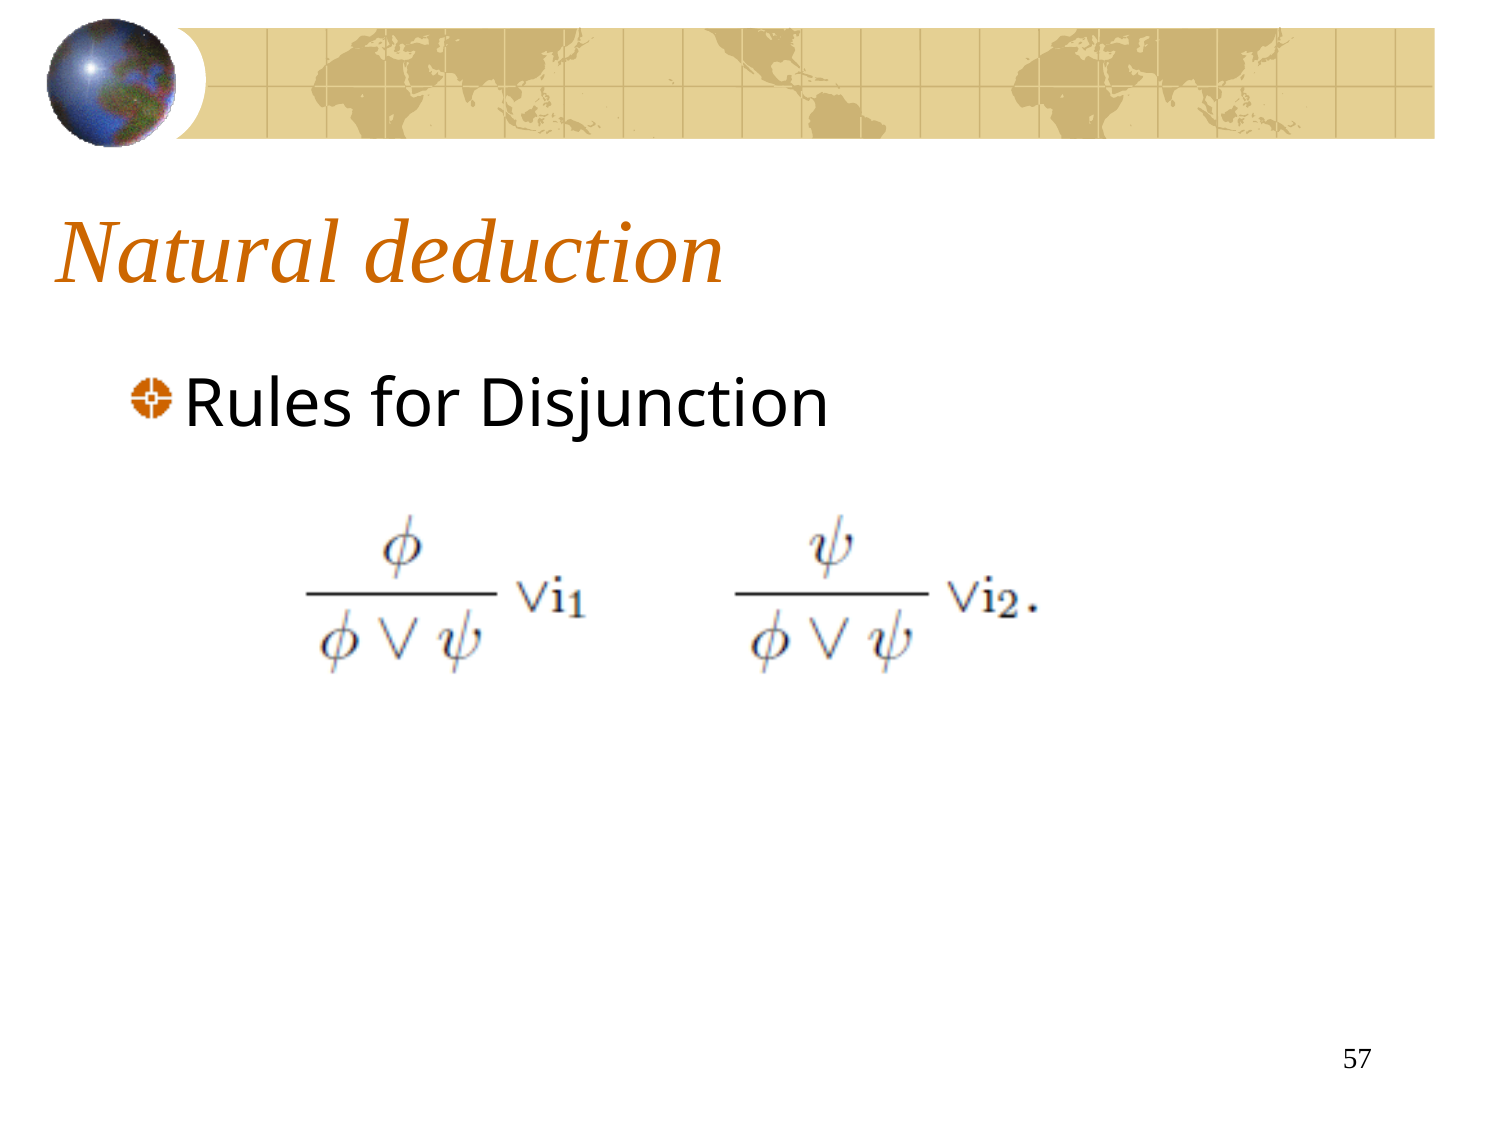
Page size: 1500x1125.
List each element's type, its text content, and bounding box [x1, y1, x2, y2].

list Rules for Disjunction [112, 352, 1388, 1028]
picture [42, 14, 190, 151]
slide_number 57 [1074, 1032, 1388, 1108]
title Natural deduction [40, 152, 1316, 341]
picture [127, 376, 175, 424]
picture [249, 474, 1104, 713]
